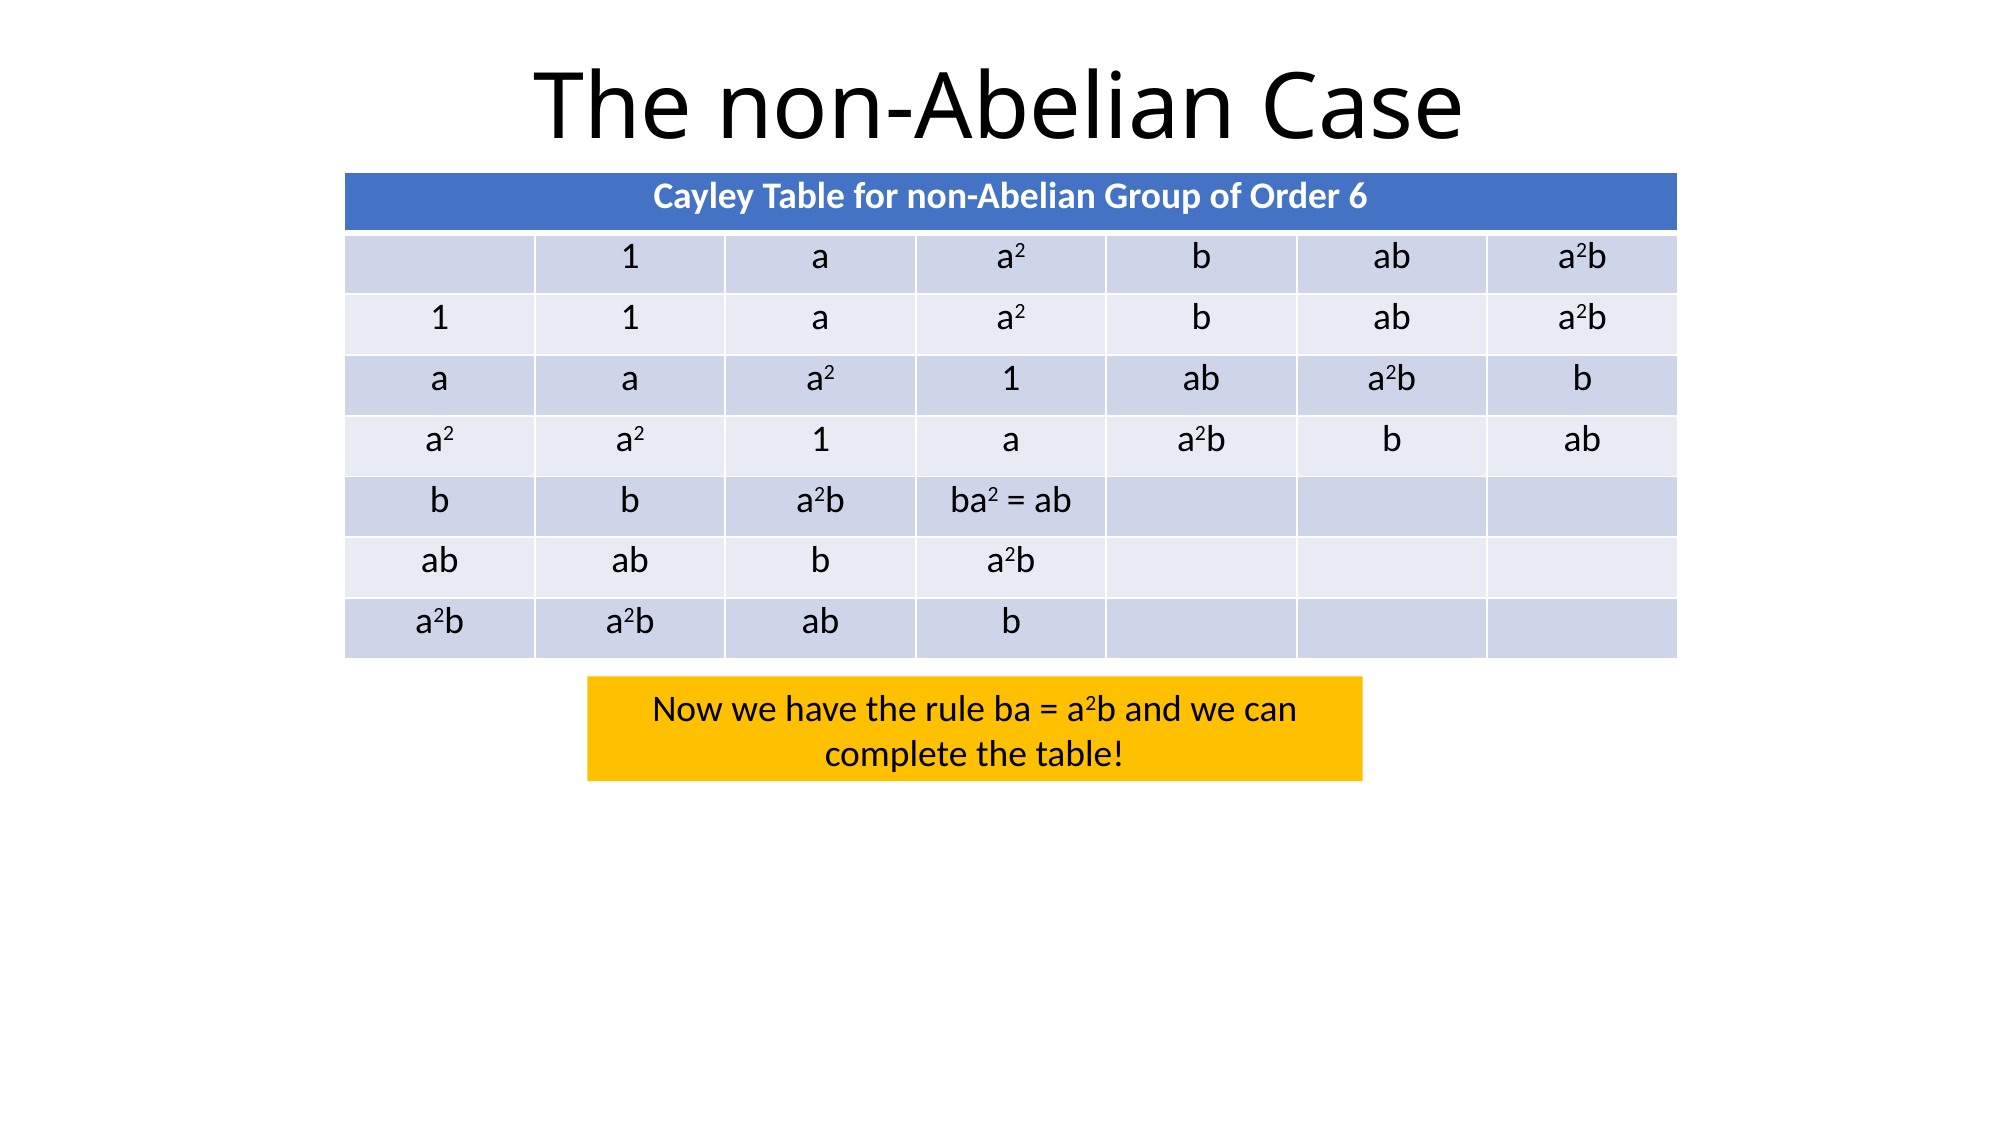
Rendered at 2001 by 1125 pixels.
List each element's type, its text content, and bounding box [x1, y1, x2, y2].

table_cell ba2 = ab [917, 477, 1105, 536]
table_cell [1298, 477, 1486, 536]
table_cell a2 [917, 295, 1105, 354]
table_cell [1488, 538, 1677, 597]
table_cell b [917, 599, 1105, 658]
table_cell a [726, 295, 915, 354]
table_cell [1107, 477, 1296, 536]
table_cell b [1298, 417, 1486, 476]
table_cell ab [1298, 236, 1486, 293]
table_cell a [345, 356, 534, 415]
table_cell [1298, 599, 1486, 658]
table_cell ab [726, 599, 915, 658]
table_cell ab [1107, 356, 1296, 415]
table_cell 1 [536, 295, 724, 354]
table_cell 1 [726, 417, 915, 476]
table_cell a2b [726, 477, 915, 536]
table_cell b [726, 538, 915, 597]
table_cell a2b [536, 599, 724, 658]
table_cell b [536, 477, 724, 536]
table_cell a2 [345, 417, 534, 476]
table_cell a2b [1298, 356, 1486, 415]
table_cell a2 [917, 236, 1105, 293]
table_cell a [726, 236, 915, 293]
table_cell ab [1488, 417, 1677, 476]
table_cell 1 [917, 356, 1105, 415]
table_cell a2b [917, 538, 1105, 597]
table_cell b [1107, 236, 1296, 293]
table_cell [1107, 599, 1296, 658]
table_cell a [536, 356, 724, 415]
table_cell a2 [726, 356, 915, 415]
table_cell a2b [1488, 295, 1677, 354]
table_header Cayley Table for non-Abelian Group of Order 6 [345, 173, 1677, 230]
table_cell a2b [1107, 417, 1296, 476]
table_cell ab [536, 538, 724, 597]
table_cell [1488, 477, 1677, 536]
table_cell [1107, 538, 1296, 597]
table_cell a2 [536, 417, 724, 476]
title The non-Abelian Case [137, 0, 1863, 218]
table_cell [1488, 599, 1677, 658]
table_cell 1 [536, 236, 724, 293]
table_cell a2b [1488, 236, 1677, 293]
table_cell b [1107, 295, 1296, 354]
table_cell ab [1298, 295, 1486, 354]
table_cell a2b [345, 599, 534, 658]
table_cell 1 [345, 295, 534, 354]
text_box Now we have the rule ba = a2b and we can complete the table! [587, 676, 1363, 782]
table_cell b [1488, 356, 1677, 415]
table_cell [345, 236, 534, 293]
table_cell [1298, 538, 1486, 597]
table_cell b [345, 477, 534, 536]
table_cell ab [345, 538, 534, 597]
table_cell a [917, 417, 1105, 476]
